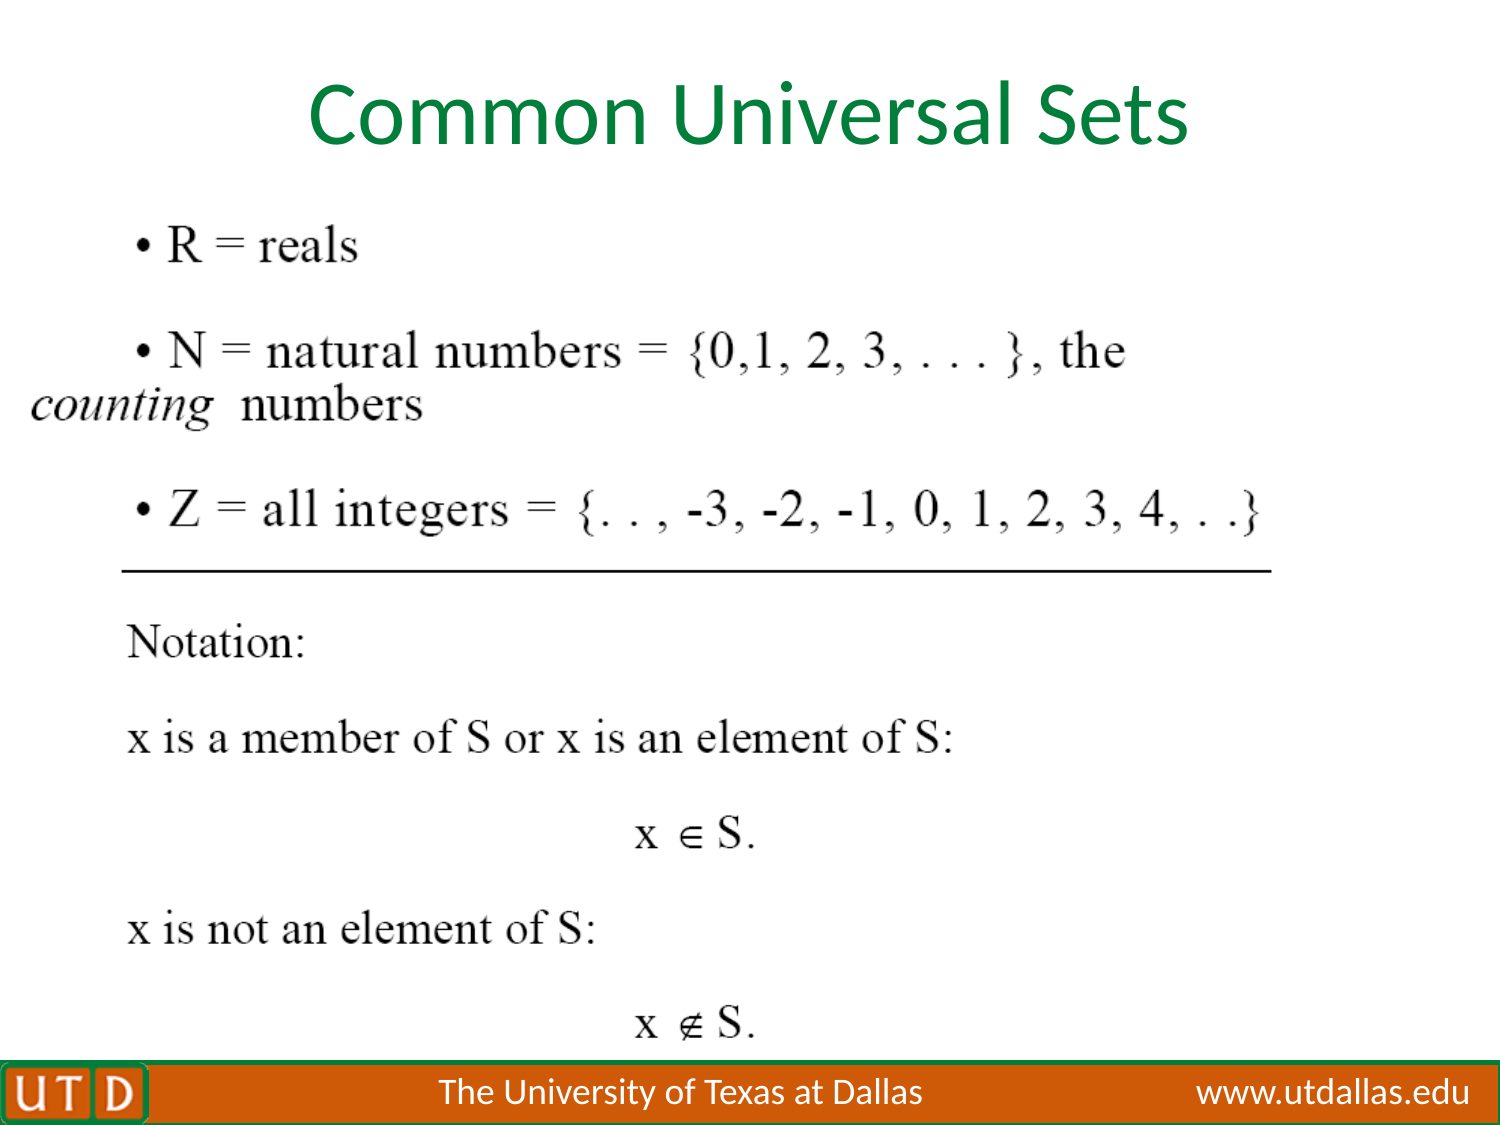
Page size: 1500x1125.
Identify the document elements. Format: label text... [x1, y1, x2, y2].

title Common Universal Sets [75, 45, 1425, 233]
picture [26, 199, 1288, 1054]
picture [0, 1062, 149, 1125]
